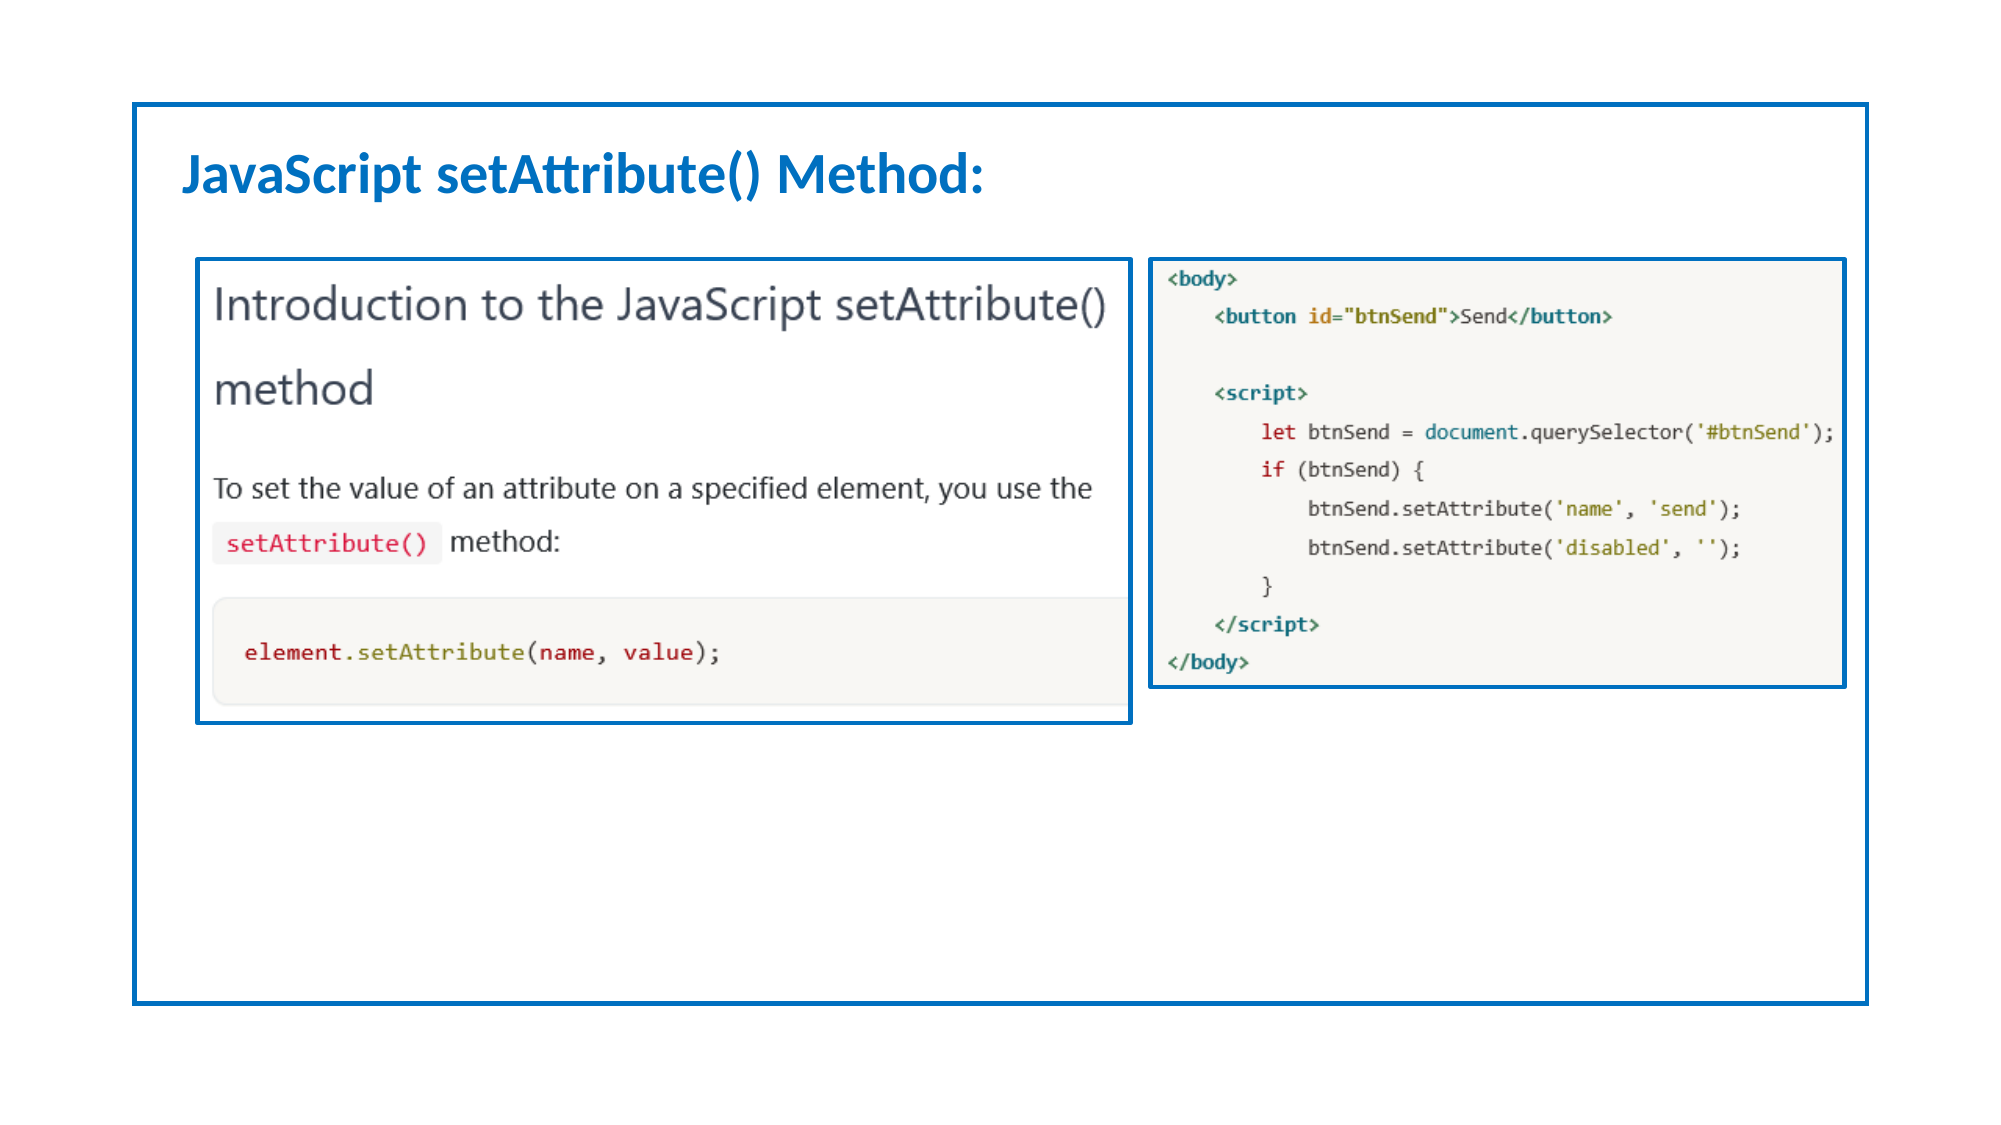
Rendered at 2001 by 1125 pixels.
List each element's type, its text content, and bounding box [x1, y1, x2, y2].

picture [1152, 261, 1843, 685]
title JavaScript setAttribute() Method: [166, 120, 1040, 229]
text_box [134, 104, 1868, 1004]
picture [199, 261, 1129, 721]
